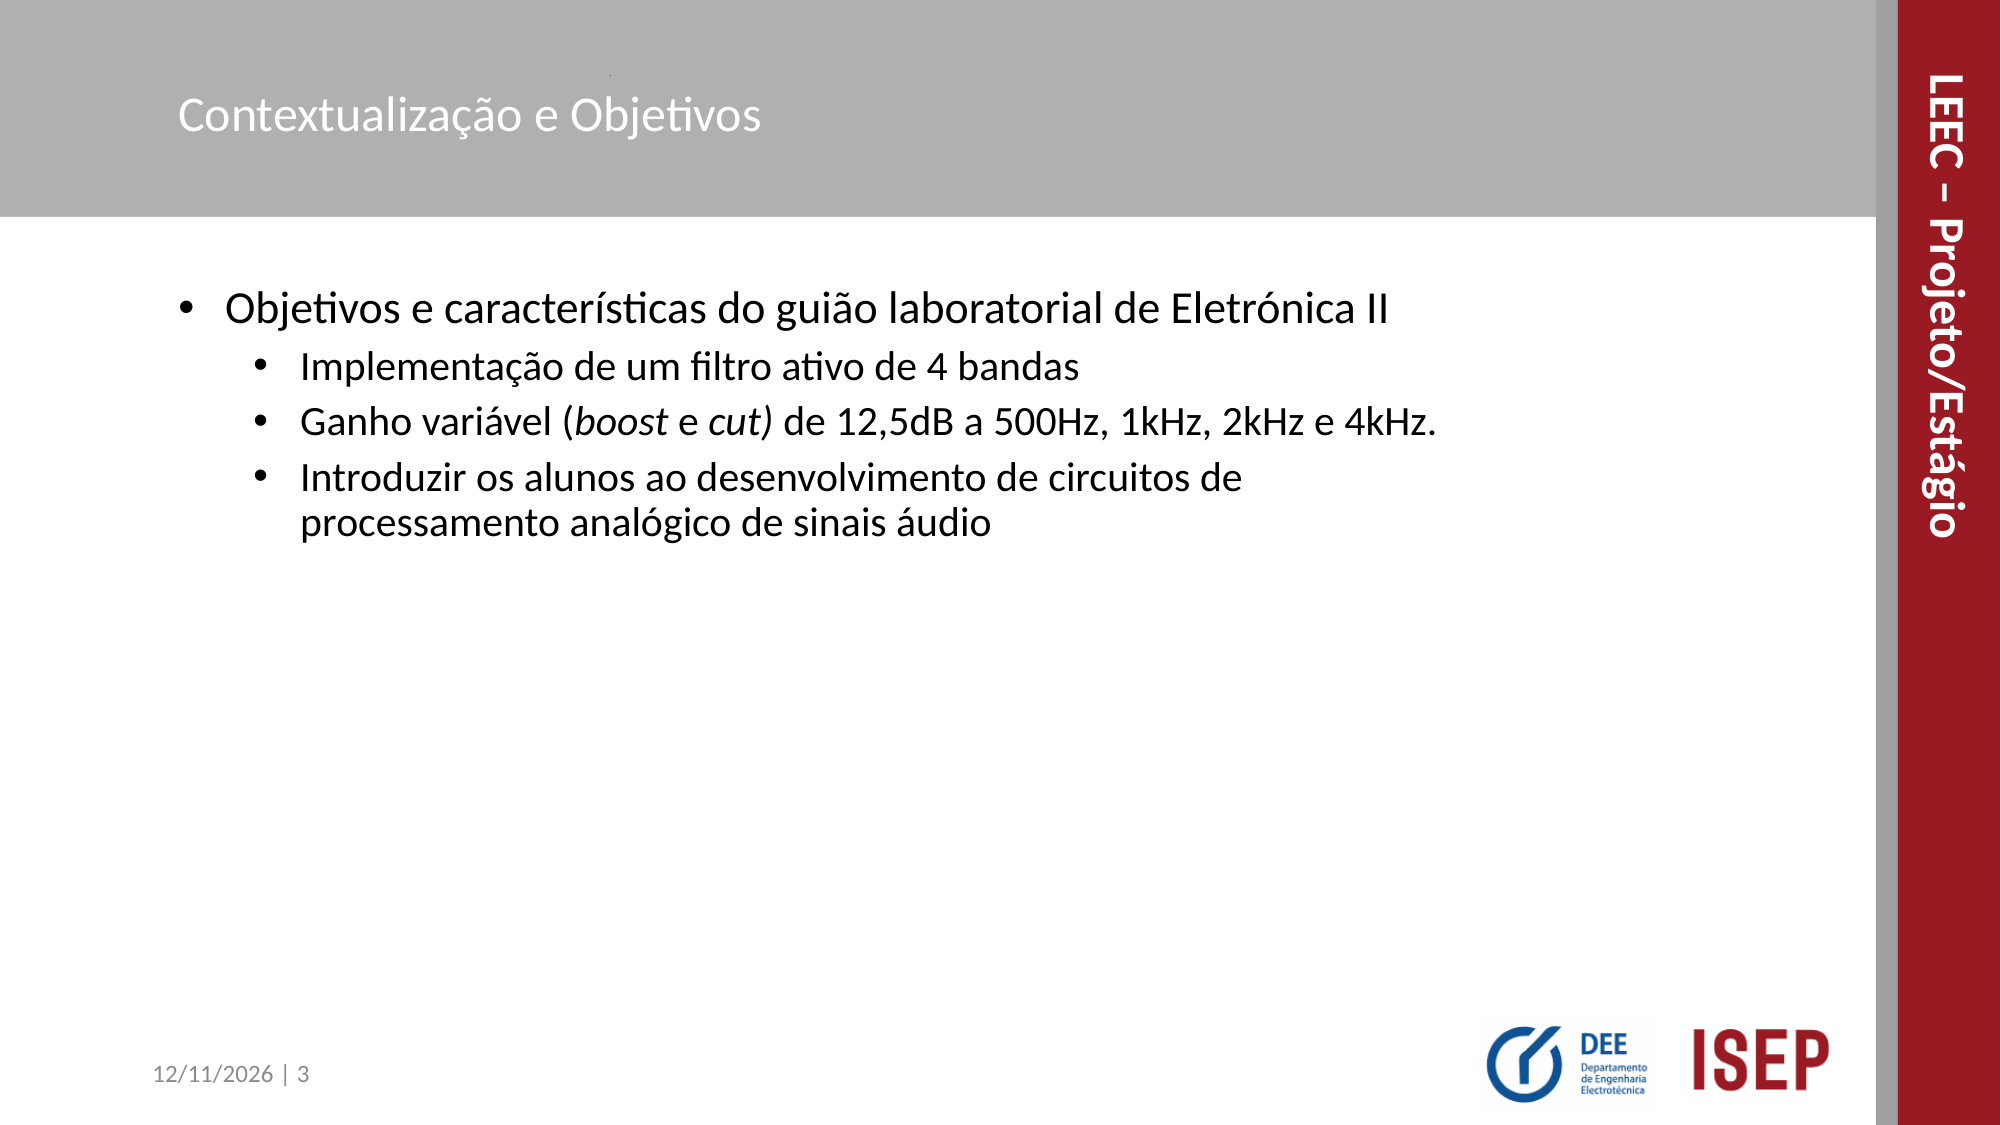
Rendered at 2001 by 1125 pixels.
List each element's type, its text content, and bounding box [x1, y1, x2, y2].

text_box LEEC – Projeto/Estágio [1913, 59, 1988, 555]
text_box Objetivos e características do guião laboratorial de Eletrónica II Implementação de um filtro ativo de 4 bandas Ganho variável (boost e cut) de 12,5dB a 500Hz, 1kHz, 2kHz e 4kHz. Introduzir os alunos ao desenvolvimento de circuitos de processamento analógico de sinais áudio [163, 276, 1487, 1014]
text_box Contextualização e Objetivos [163, 80, 1364, 234]
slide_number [137, 1042, 588, 1103]
picture [0, 0, 2001, 1125]
